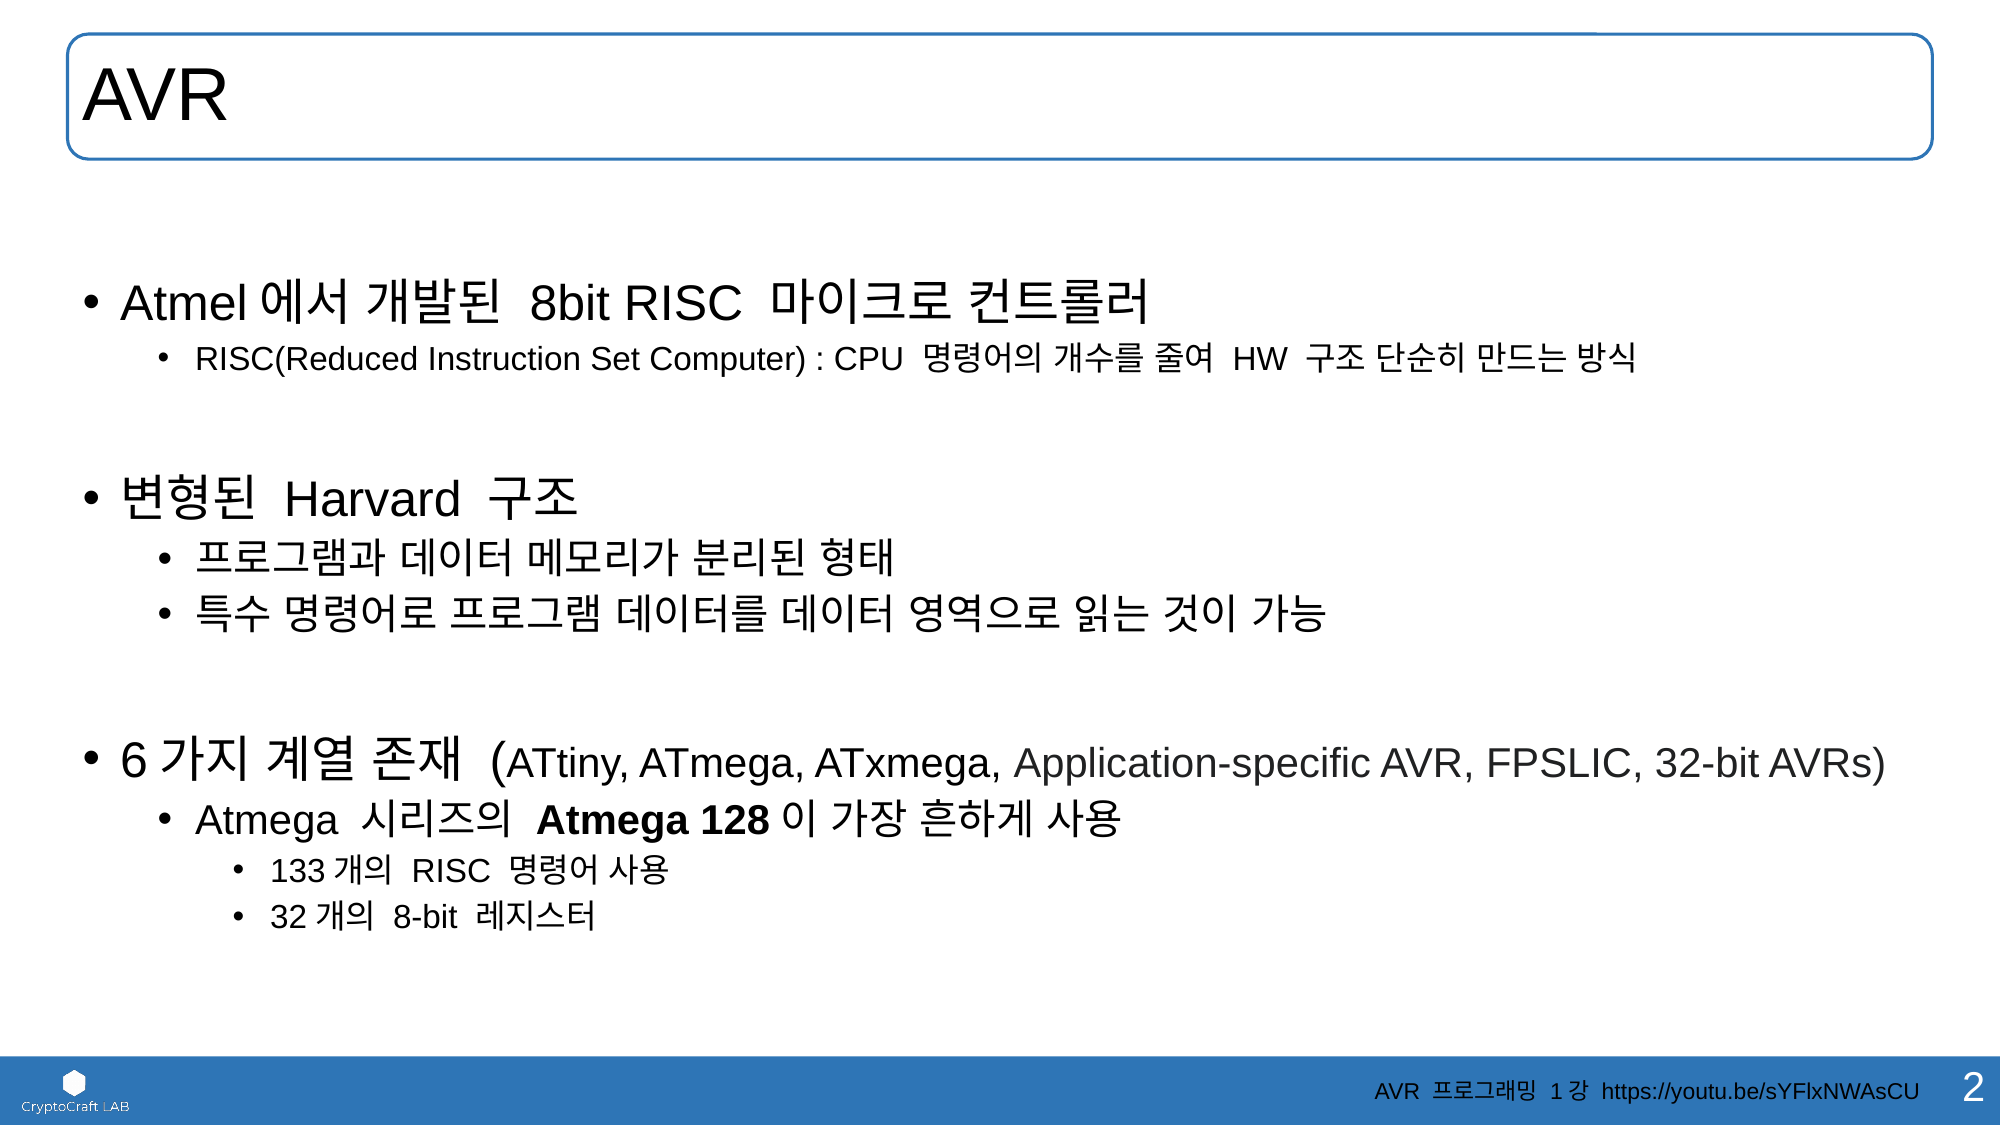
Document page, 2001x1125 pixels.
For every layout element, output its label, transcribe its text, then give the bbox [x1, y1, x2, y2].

list Atmel에서 개발된 8bit RISC 마이크로 컨트롤러 RISC(Reduced Instruction Set Computer) : CPU 명령어의 개수를 줄여 HW 구조 단순히 만드는 방식 변형된 Harvard 구조 프로그램과 데이터 메모리가 분리된 형태 특수 명령어로 프로그램 데이터를 데이터 영역으로 읽는 것이 가능 6가지 계열 존재 (ATtiny, ATmega, ATxmega, Application-specific AVR, FPSLIC, 32-bit AVRs) Atmega 시리즈의 Atmega 128이 가장 흔하게 사용 133개의 RISC 명령어 사용 32개의 8-bit 레지스터 [67, 189, 1933, 1019]
picture [13, 1061, 138, 1123]
text_box AVR 프로그래밍 1강 https://youtu.be/sYFlxNWAsCU [1359, 1069, 1935, 1112]
title AVR [67, 34, 1933, 160]
